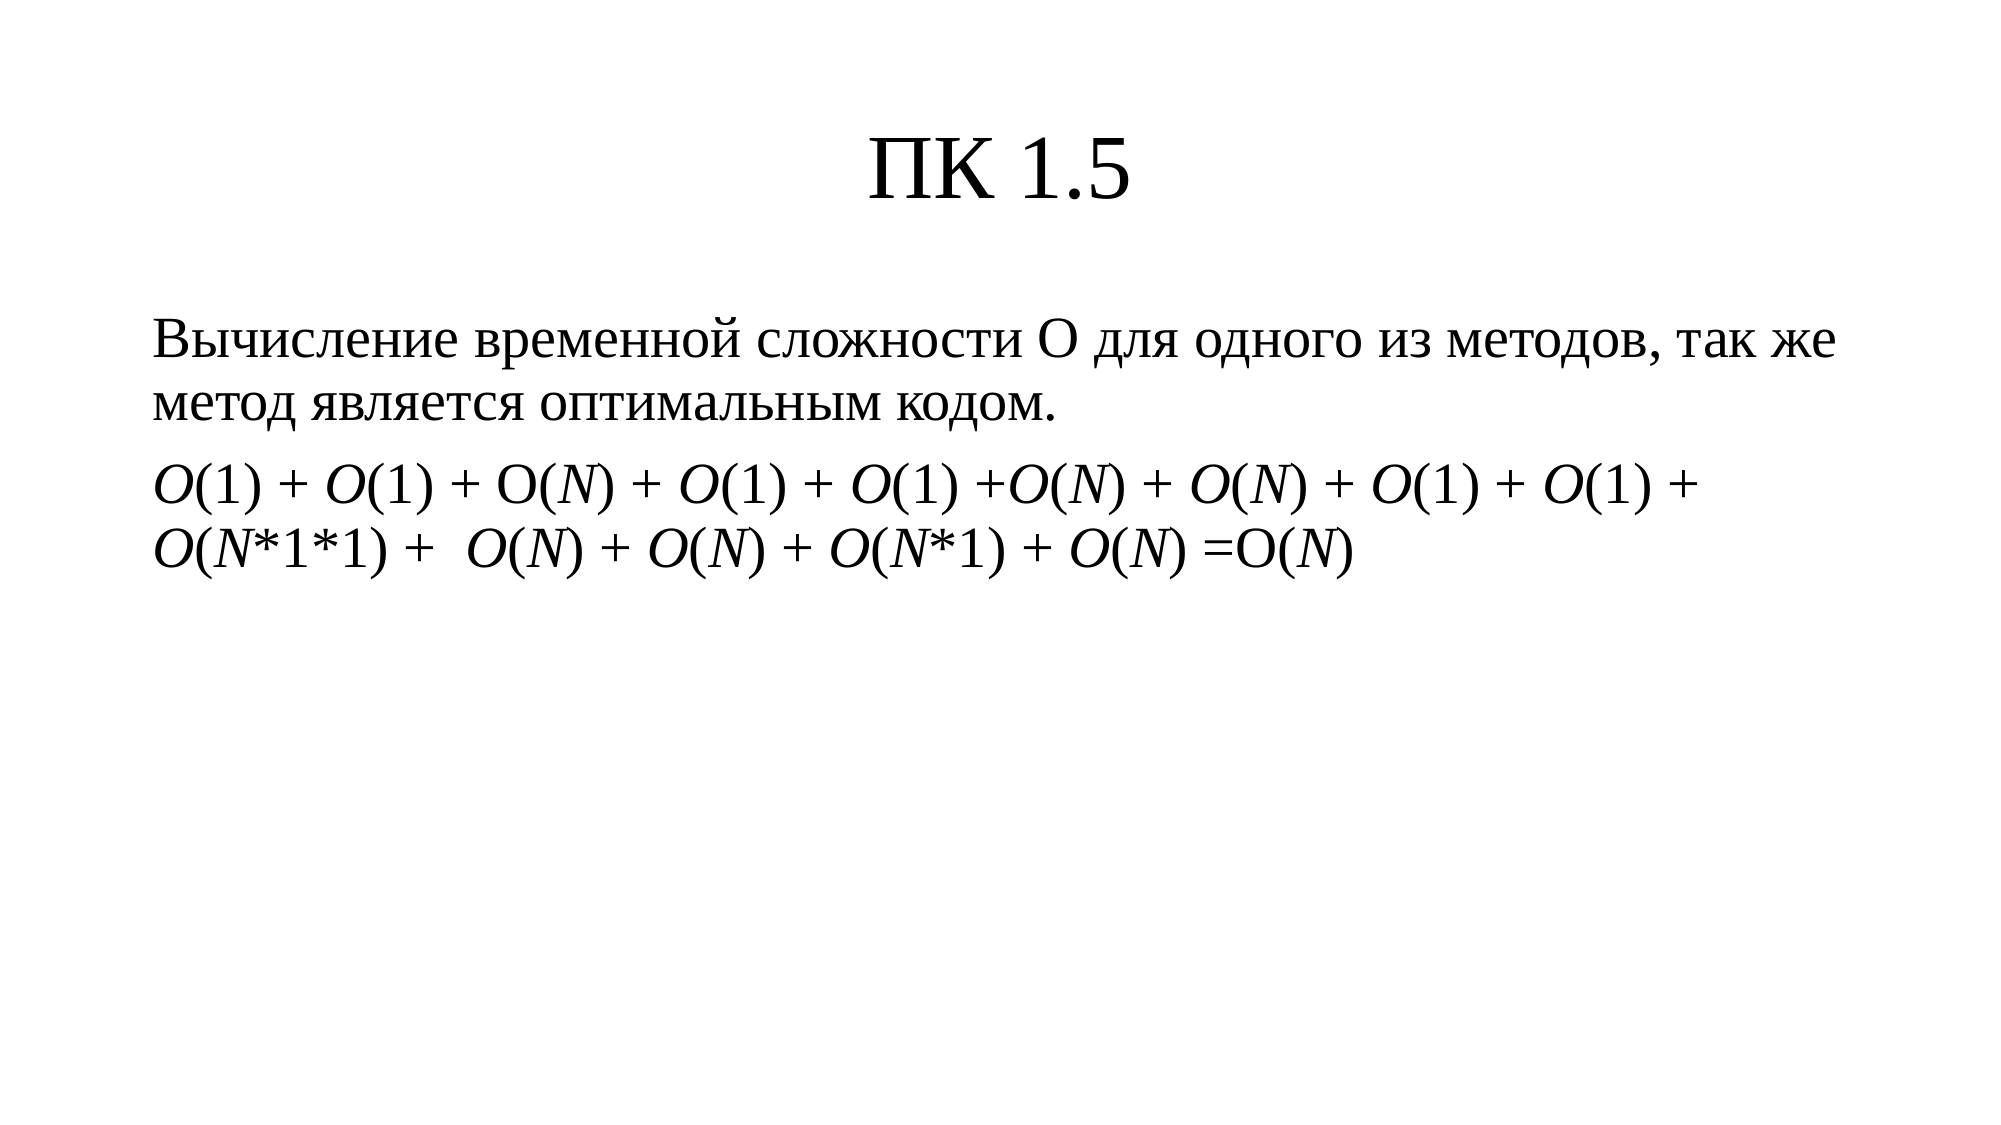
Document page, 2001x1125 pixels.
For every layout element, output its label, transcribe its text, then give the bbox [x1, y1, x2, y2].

title ПК 1.5 [137, 59, 1863, 278]
list Вычисление временной сложности О для одного из методов, так же метод является оптимальным кодом. O(1) + O(1) + O(N) + O(1) + O(1) +O(N) + O(N) + O(1) + O(1) + O(N*1*1) + O(N) + O(N) + O(N*1) + O(N) =O(N) [137, 299, 1863, 1014]
